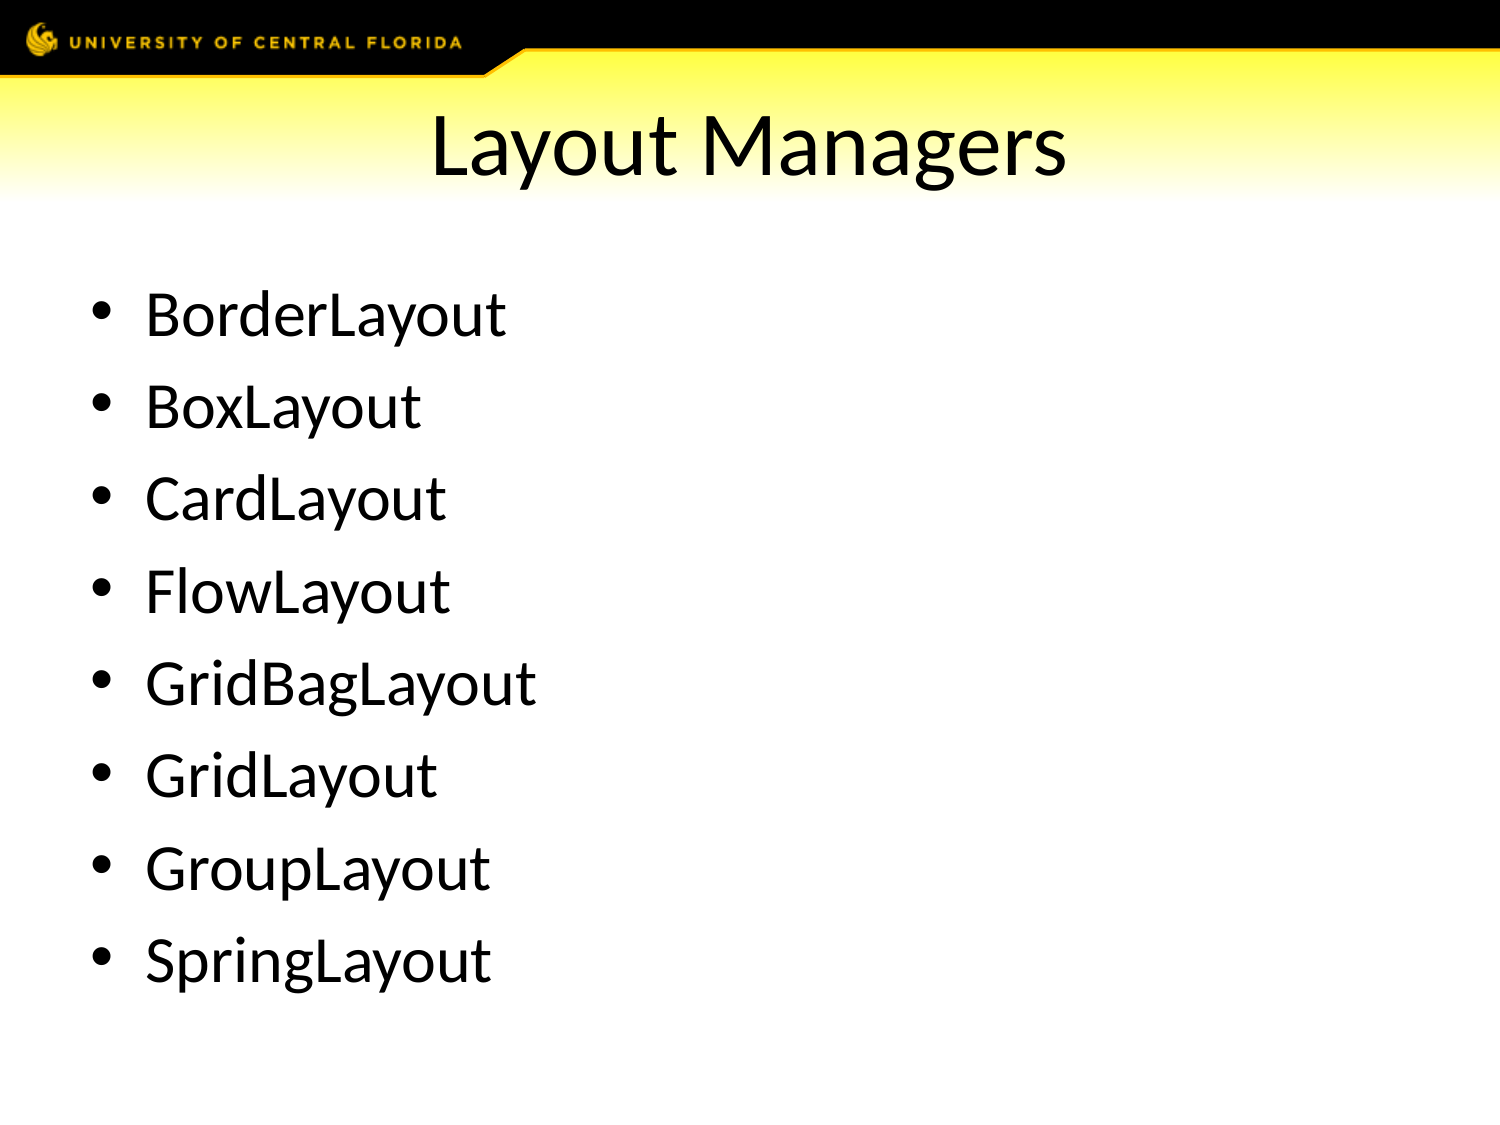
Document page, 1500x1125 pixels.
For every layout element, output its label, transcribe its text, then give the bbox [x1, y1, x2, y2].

title Layout Managers [75, 45, 1425, 233]
list BorderLayout BoxLayout CardLayout FlowLayout GridBagLayout GridLayout GroupLayout SpringLayout [75, 262, 1425, 1005]
picture [0, 0, 484, 74]
